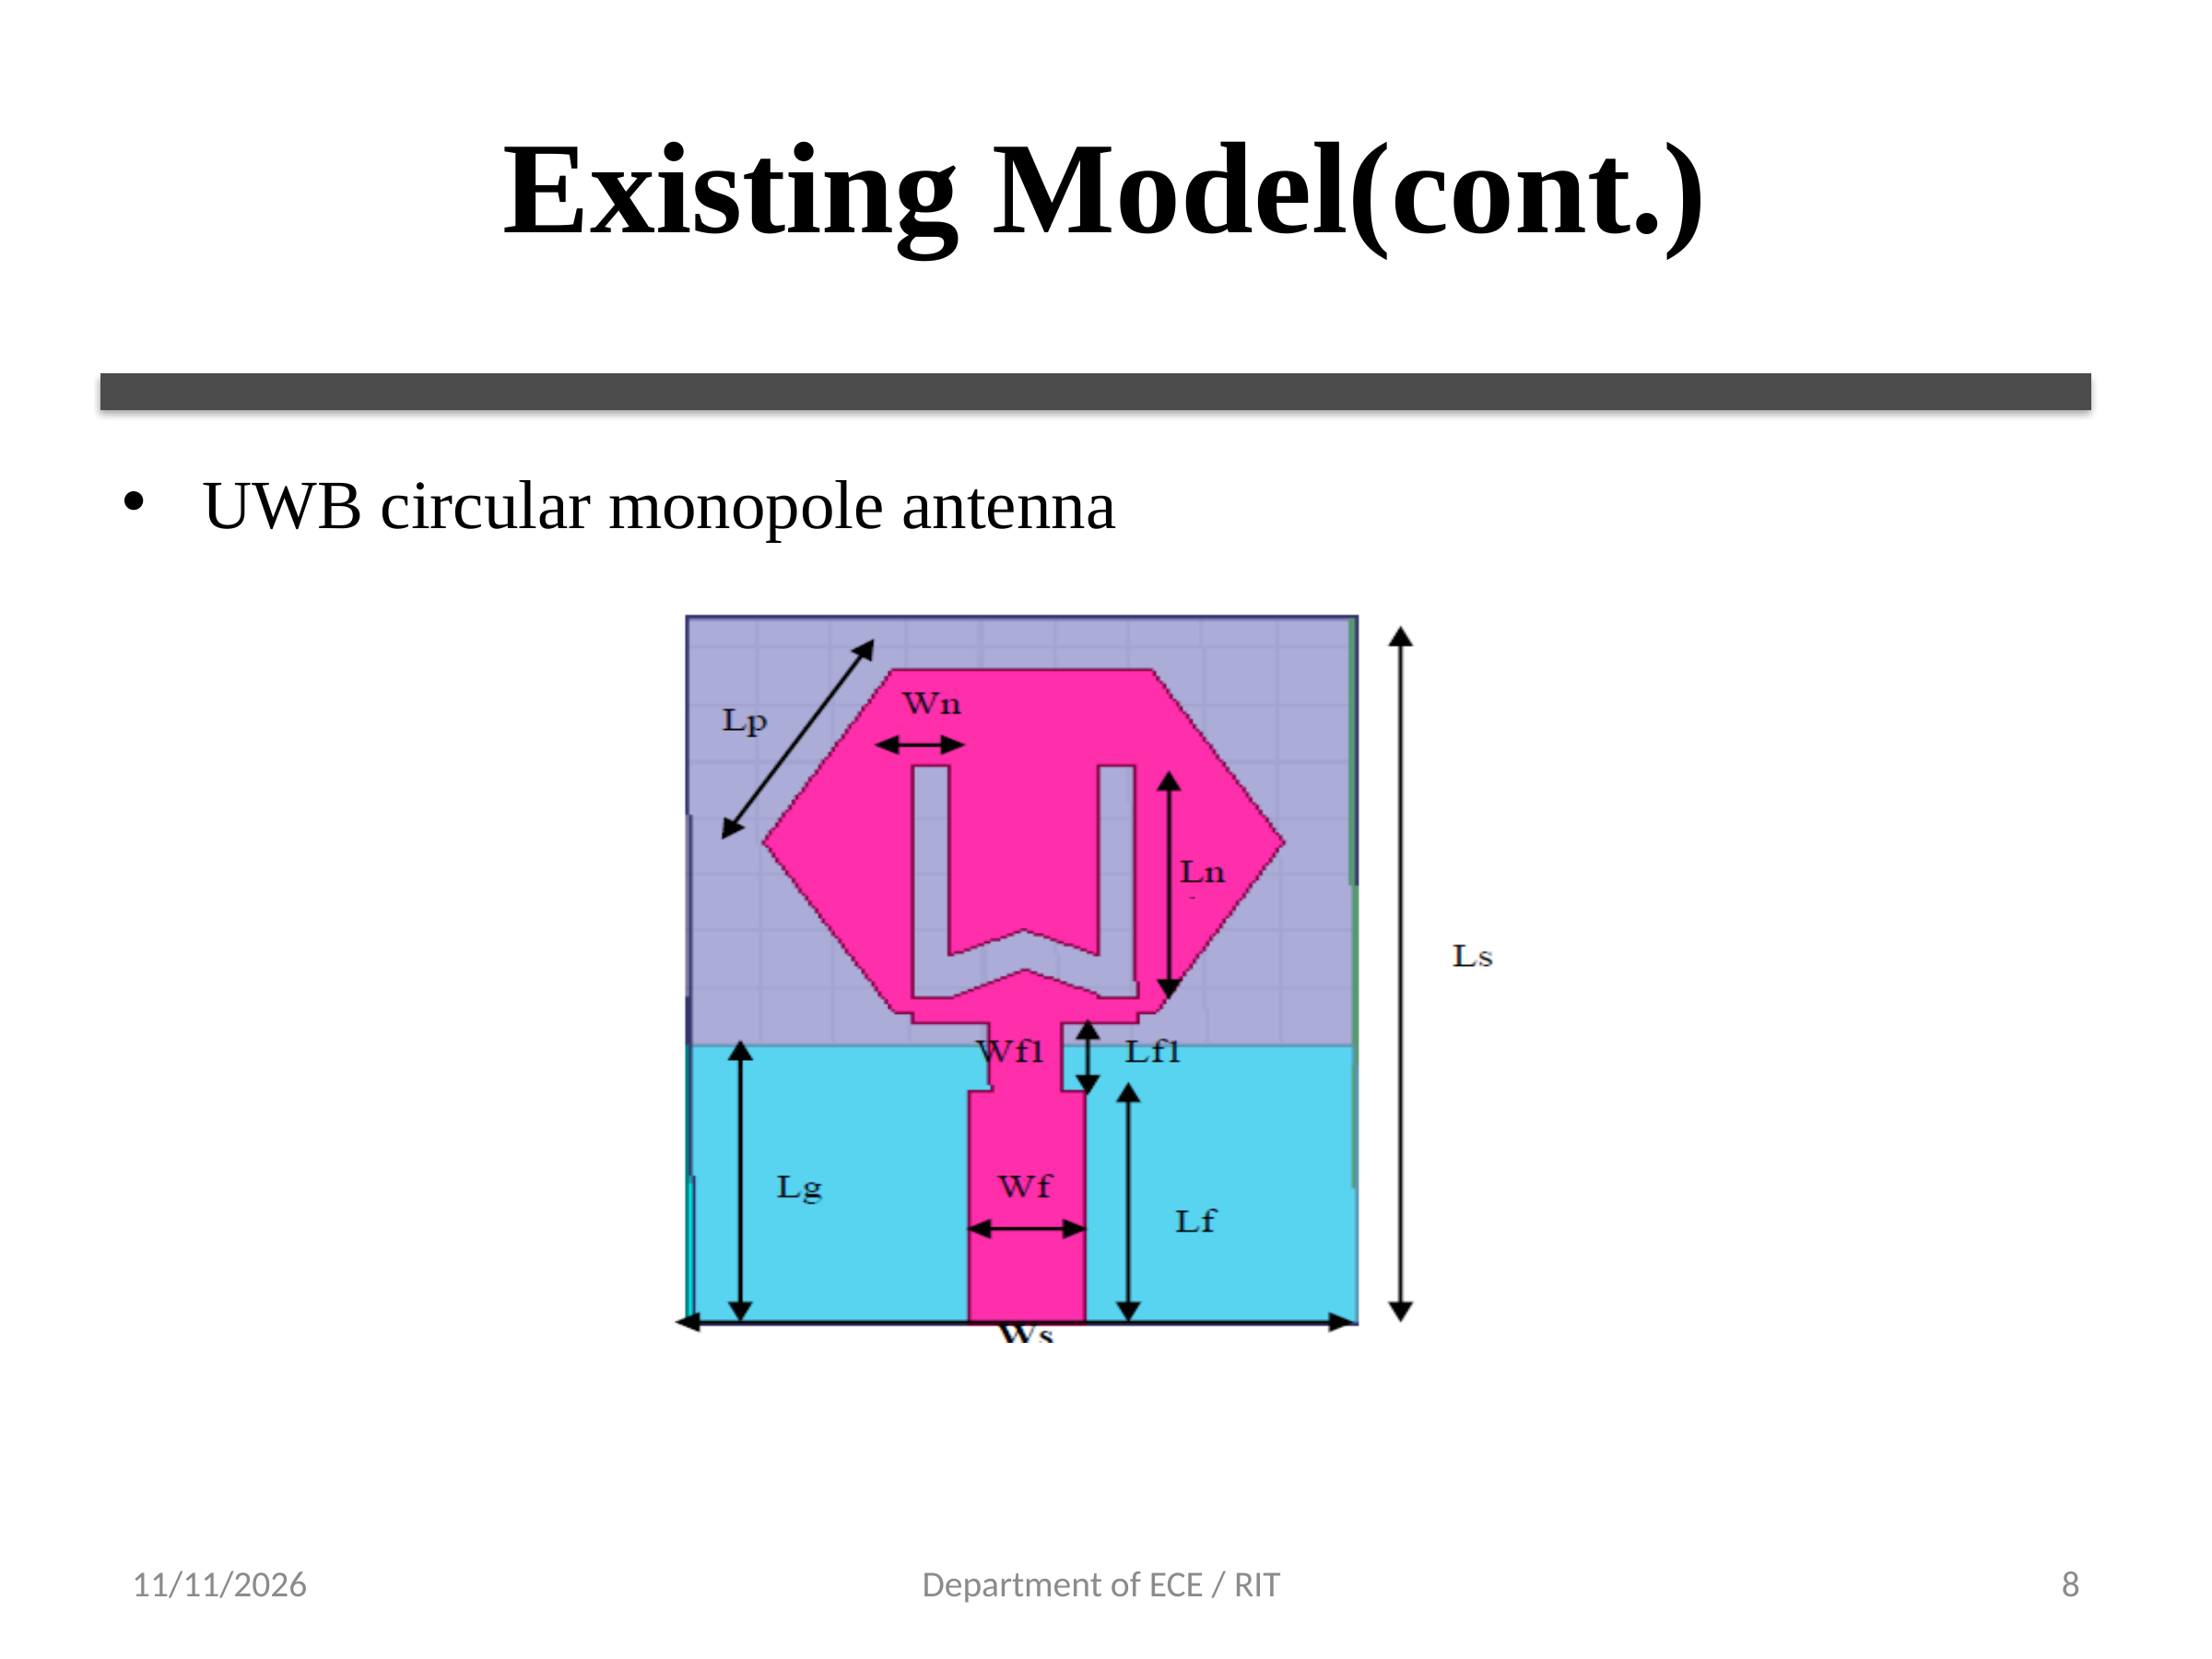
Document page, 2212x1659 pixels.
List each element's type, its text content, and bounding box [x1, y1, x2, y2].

title Existing Model(cont.) [110, 65, 2102, 296]
picture [657, 564, 1535, 1343]
list UWB circular monopole antenna [100, 465, 2092, 1247]
text_box [100, 372, 2092, 410]
slide_number 8 [1584, 1537, 2101, 1627]
footer Department of ECE / RIT [755, 1537, 1456, 1627]
slide_number 12-Apr-18 [111, 1537, 627, 1627]
